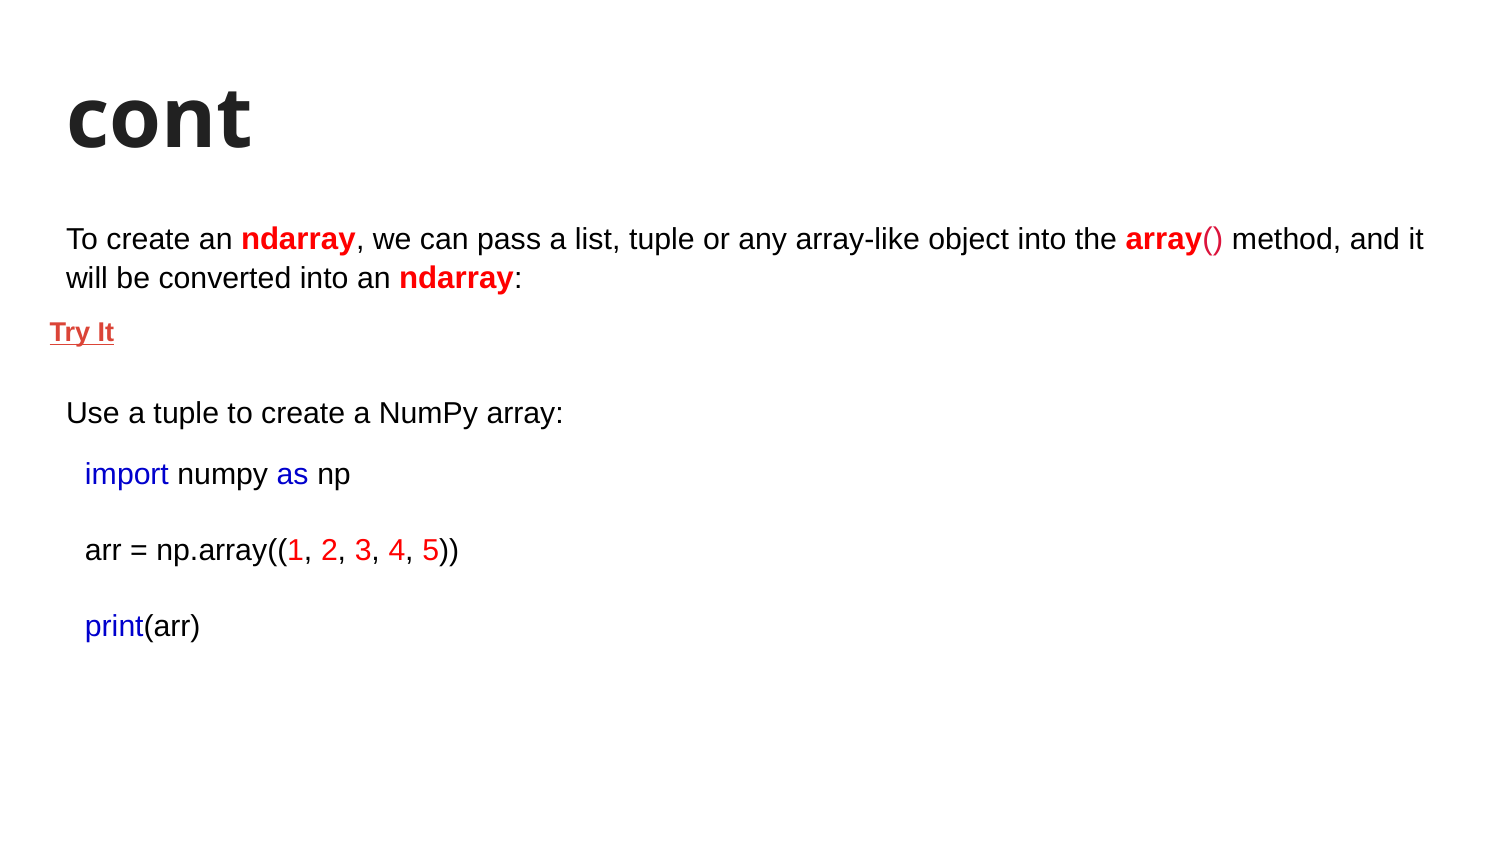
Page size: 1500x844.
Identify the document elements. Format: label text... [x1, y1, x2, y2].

list To create an ndarray, we can pass a list, tuple or any array-like object into the array() method, and it will be converted into an ndarray: Use a tuple to create a NumPy array: import numpy as np arr = np.array((1, 2, 3, 4, 5)) print(arr) [51, 201, 1449, 750]
title cont [51, 48, 1449, 180]
text_box Try It [34, 294, 527, 363]
